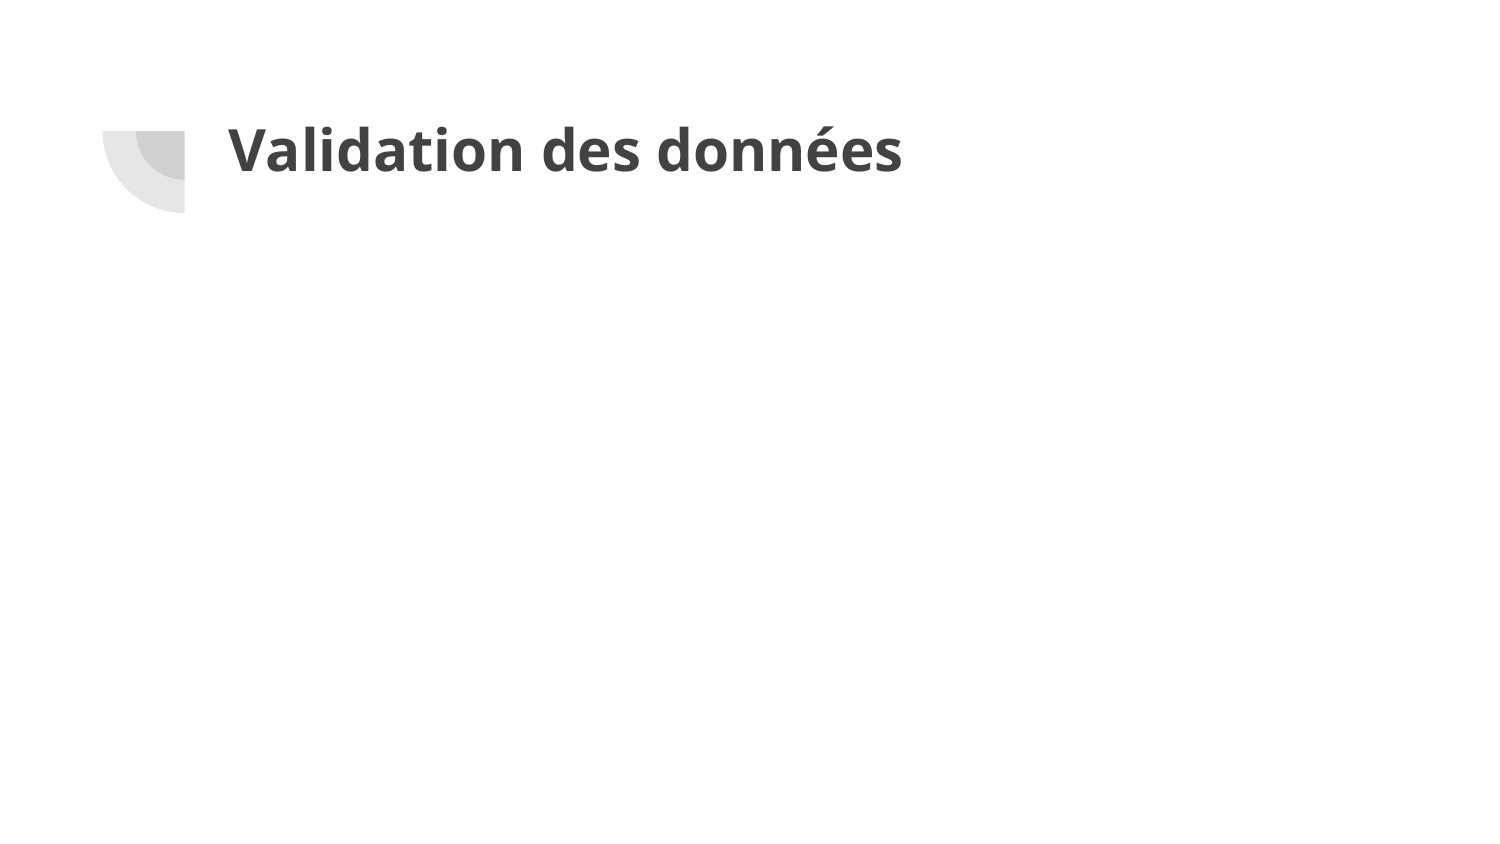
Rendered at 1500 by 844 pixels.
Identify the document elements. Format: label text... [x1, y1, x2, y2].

title Validation des données [213, 98, 1368, 263]
